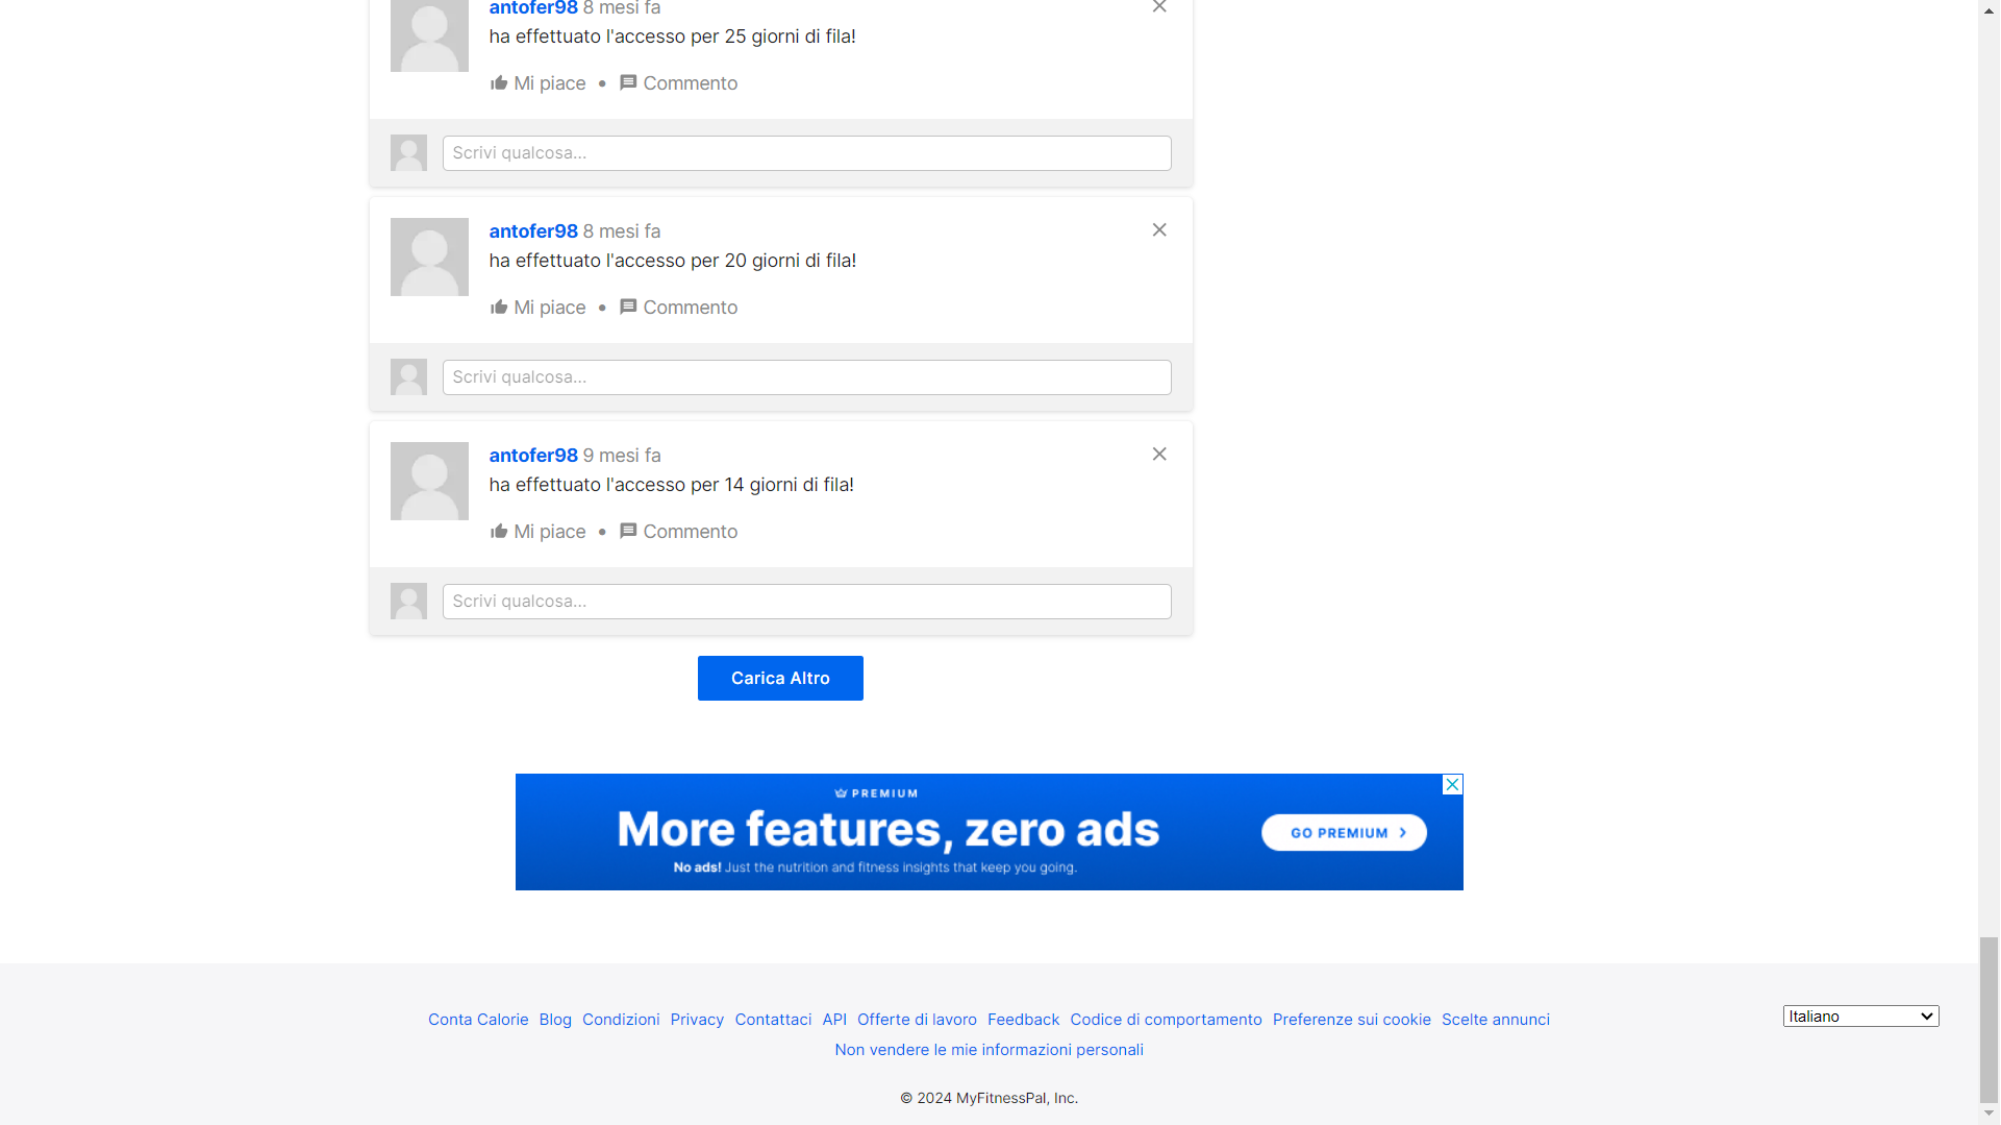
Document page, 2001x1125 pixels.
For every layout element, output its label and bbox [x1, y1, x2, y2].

list [0, 0, 2000, 1125]
